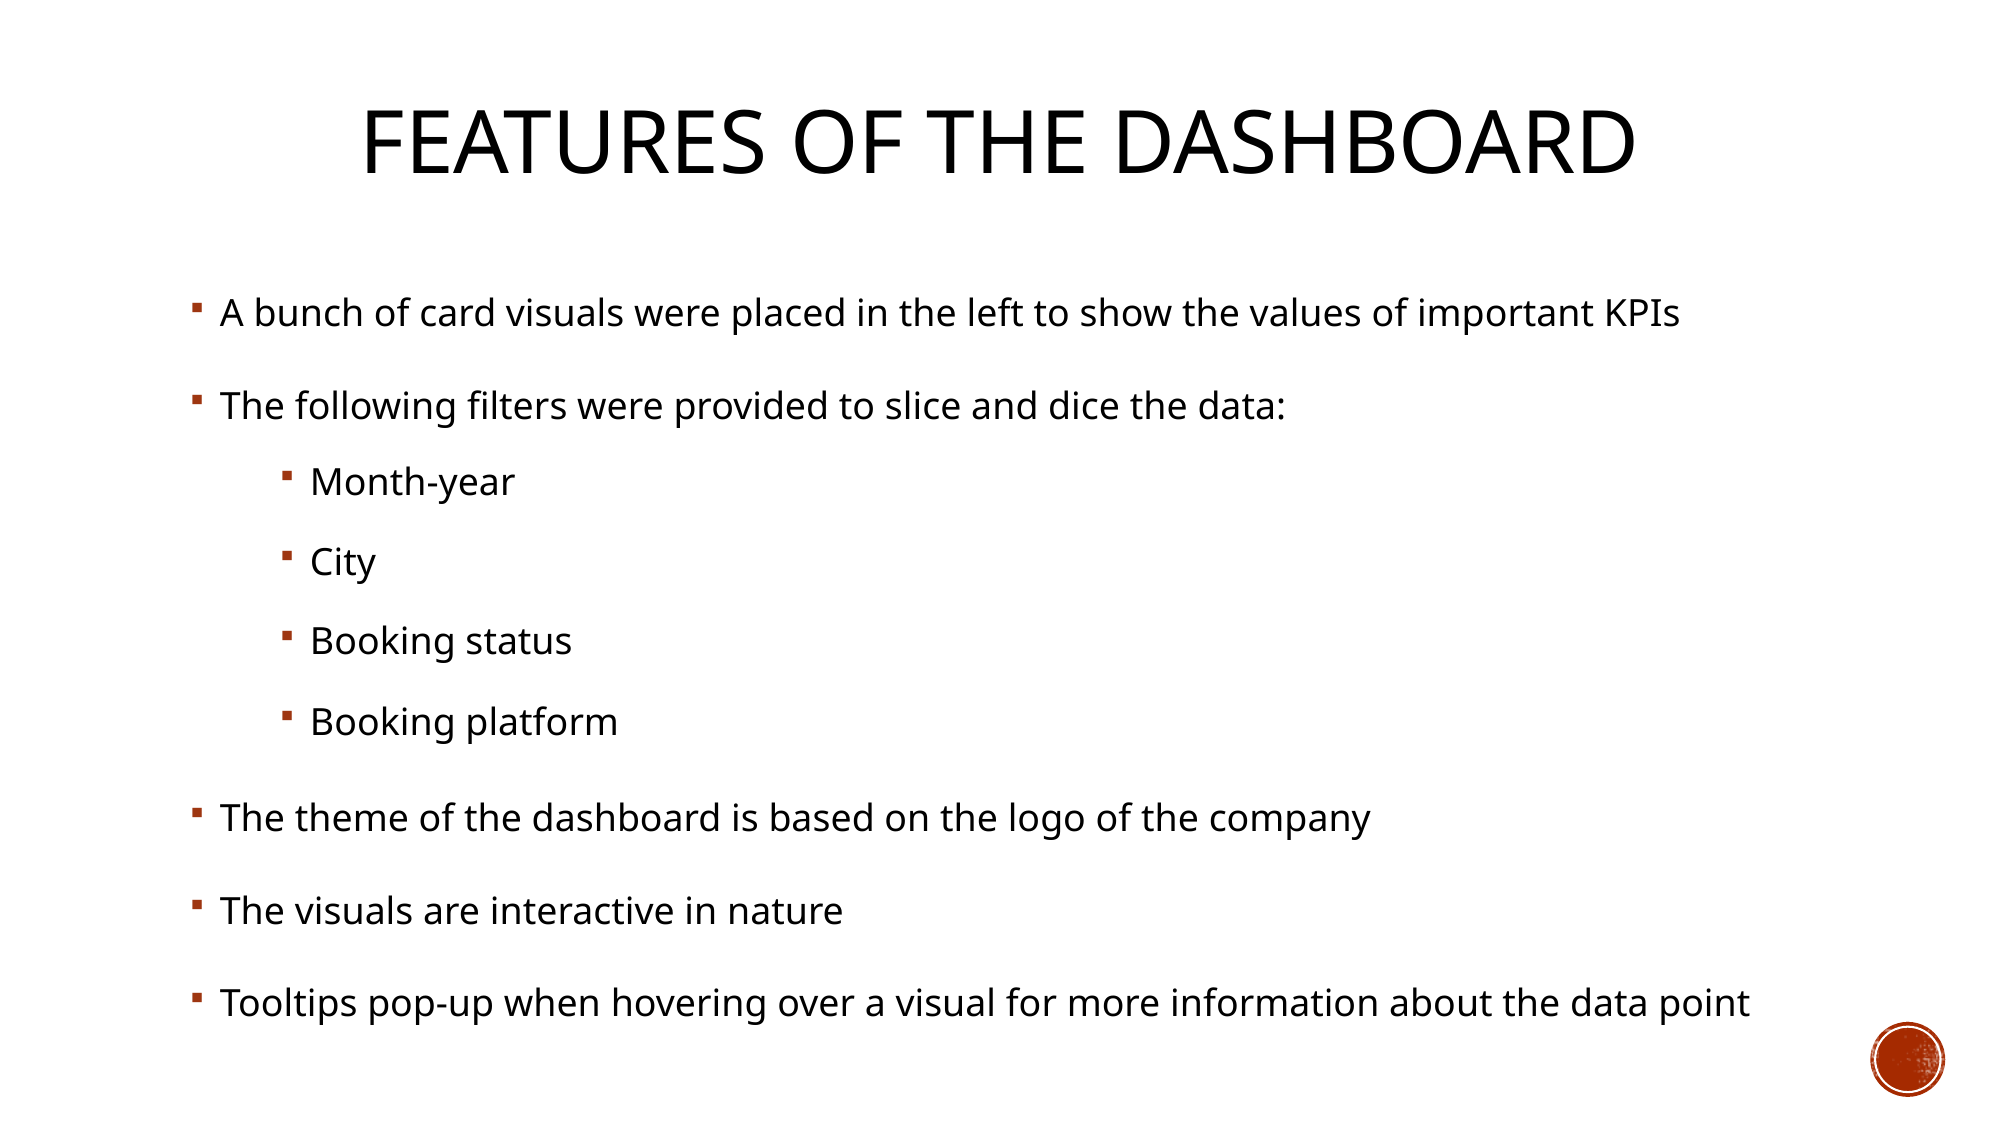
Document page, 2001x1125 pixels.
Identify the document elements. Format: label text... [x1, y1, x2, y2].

list A bunch of card visuals were placed in the left to show the values of important KPIs The following filters were provided to slice and dice the data: Month-year City Booking status Booking platform The theme of the dashboard is based on the logo of the company The visuals are interactive in nature Tooltips pop-up when hovering over a visual for more information about the data point [174, 259, 1826, 1013]
title Features of the dashboard [174, 62, 1825, 229]
